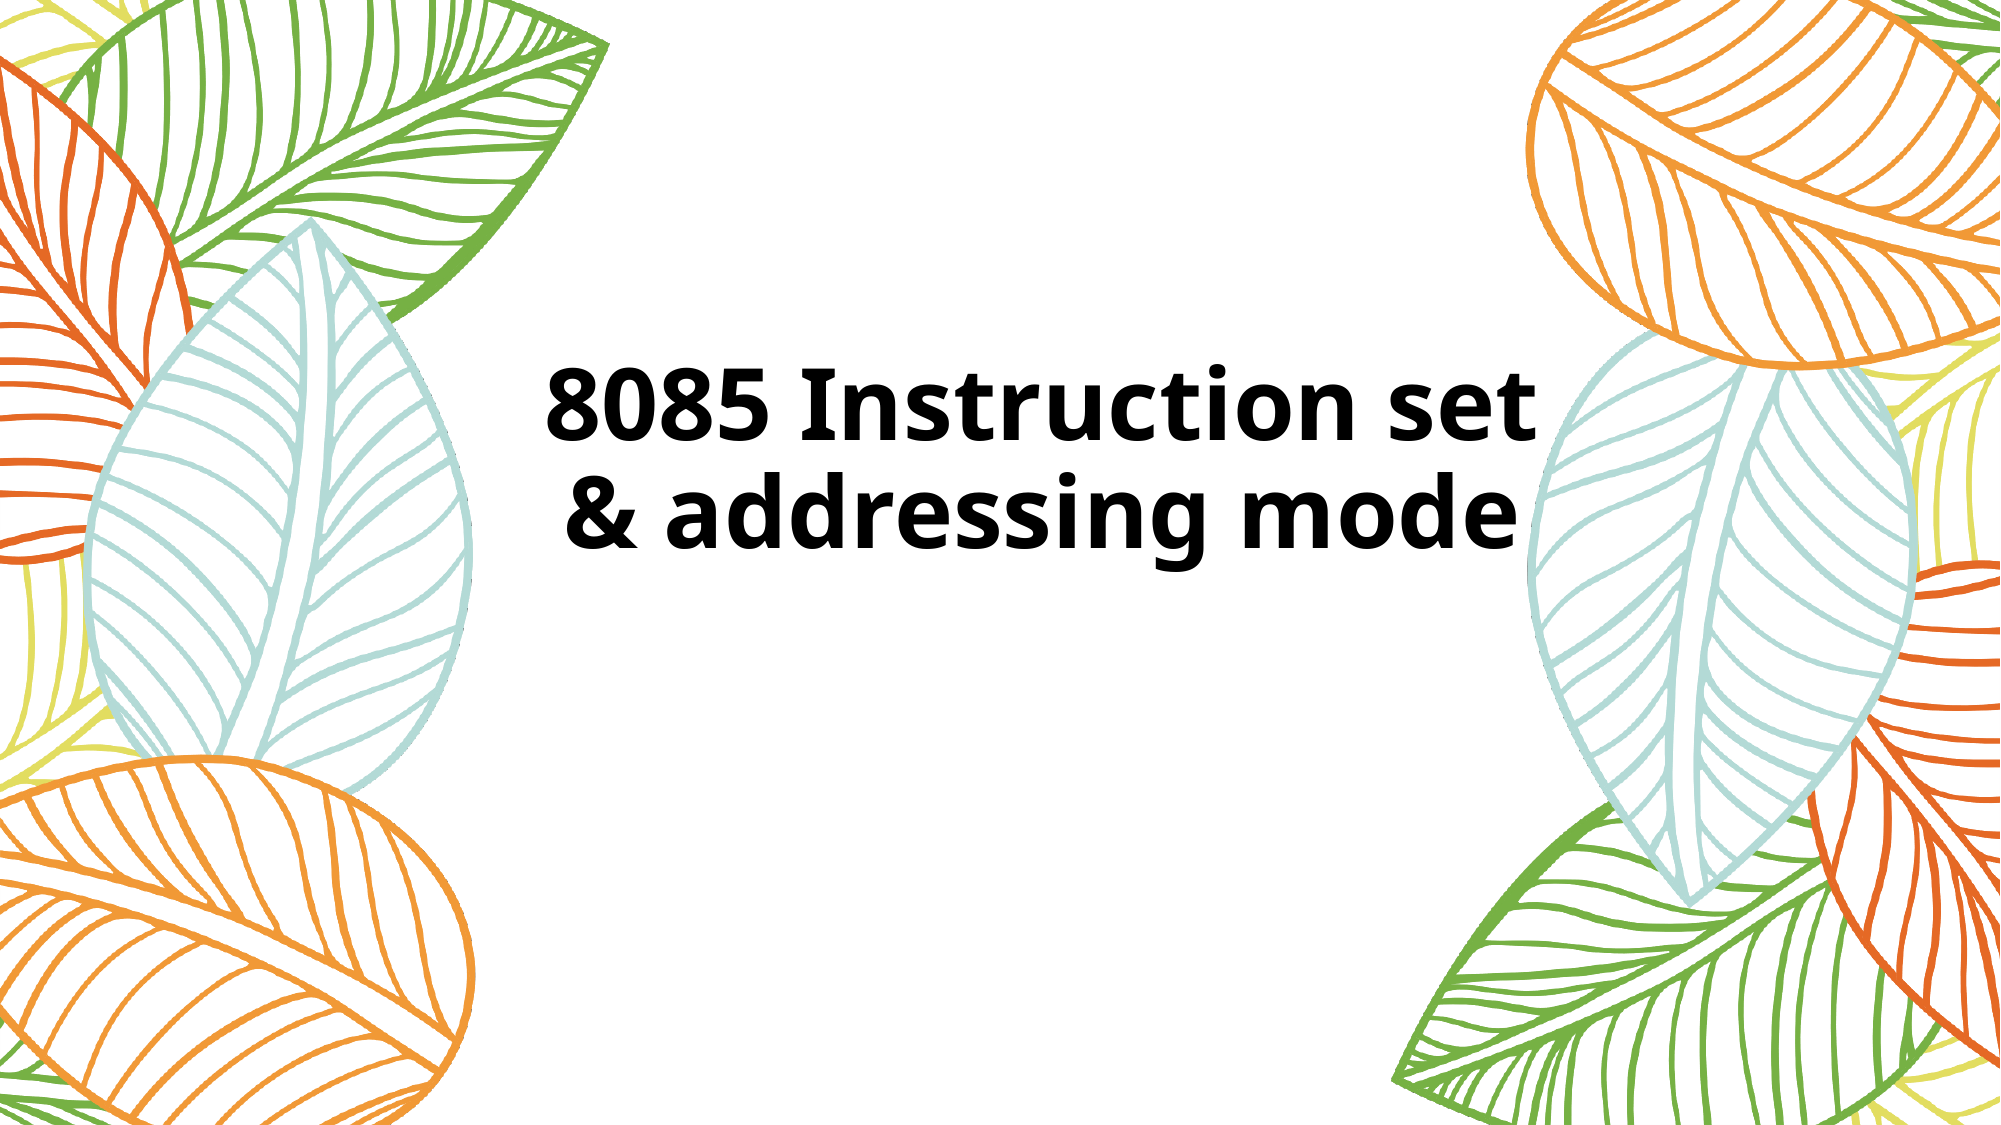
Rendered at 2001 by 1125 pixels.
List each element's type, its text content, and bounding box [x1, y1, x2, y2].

picture [0, 0, 2000, 1125]
title 8085 Instruction set & addressing mode [528, 276, 1557, 648]
